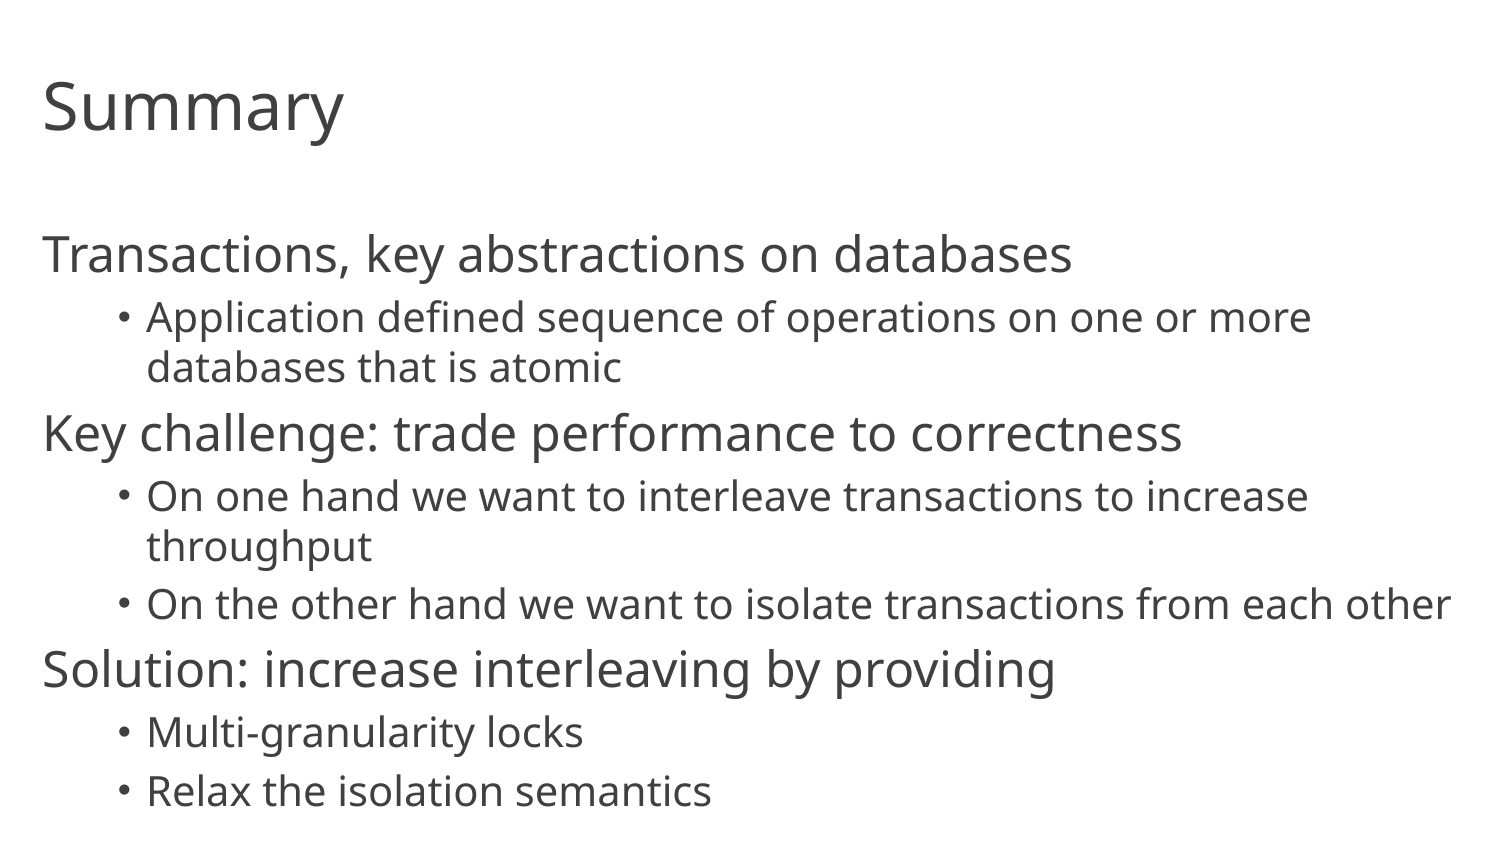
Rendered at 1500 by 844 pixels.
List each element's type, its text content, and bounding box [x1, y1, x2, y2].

title Summary [27, 33, 1480, 175]
list Transactions, key abstractions on databases Application defined sequence of operations on one or more databases that is atomic Key challenge: trade performance to correctness On one hand we want to interleave transactions to increase throughput On the other hand we want to isolate transactions from each other Solution: increase interleaving by providing Multi-granularity locks Relax the isolation semantics [27, 215, 1480, 817]
